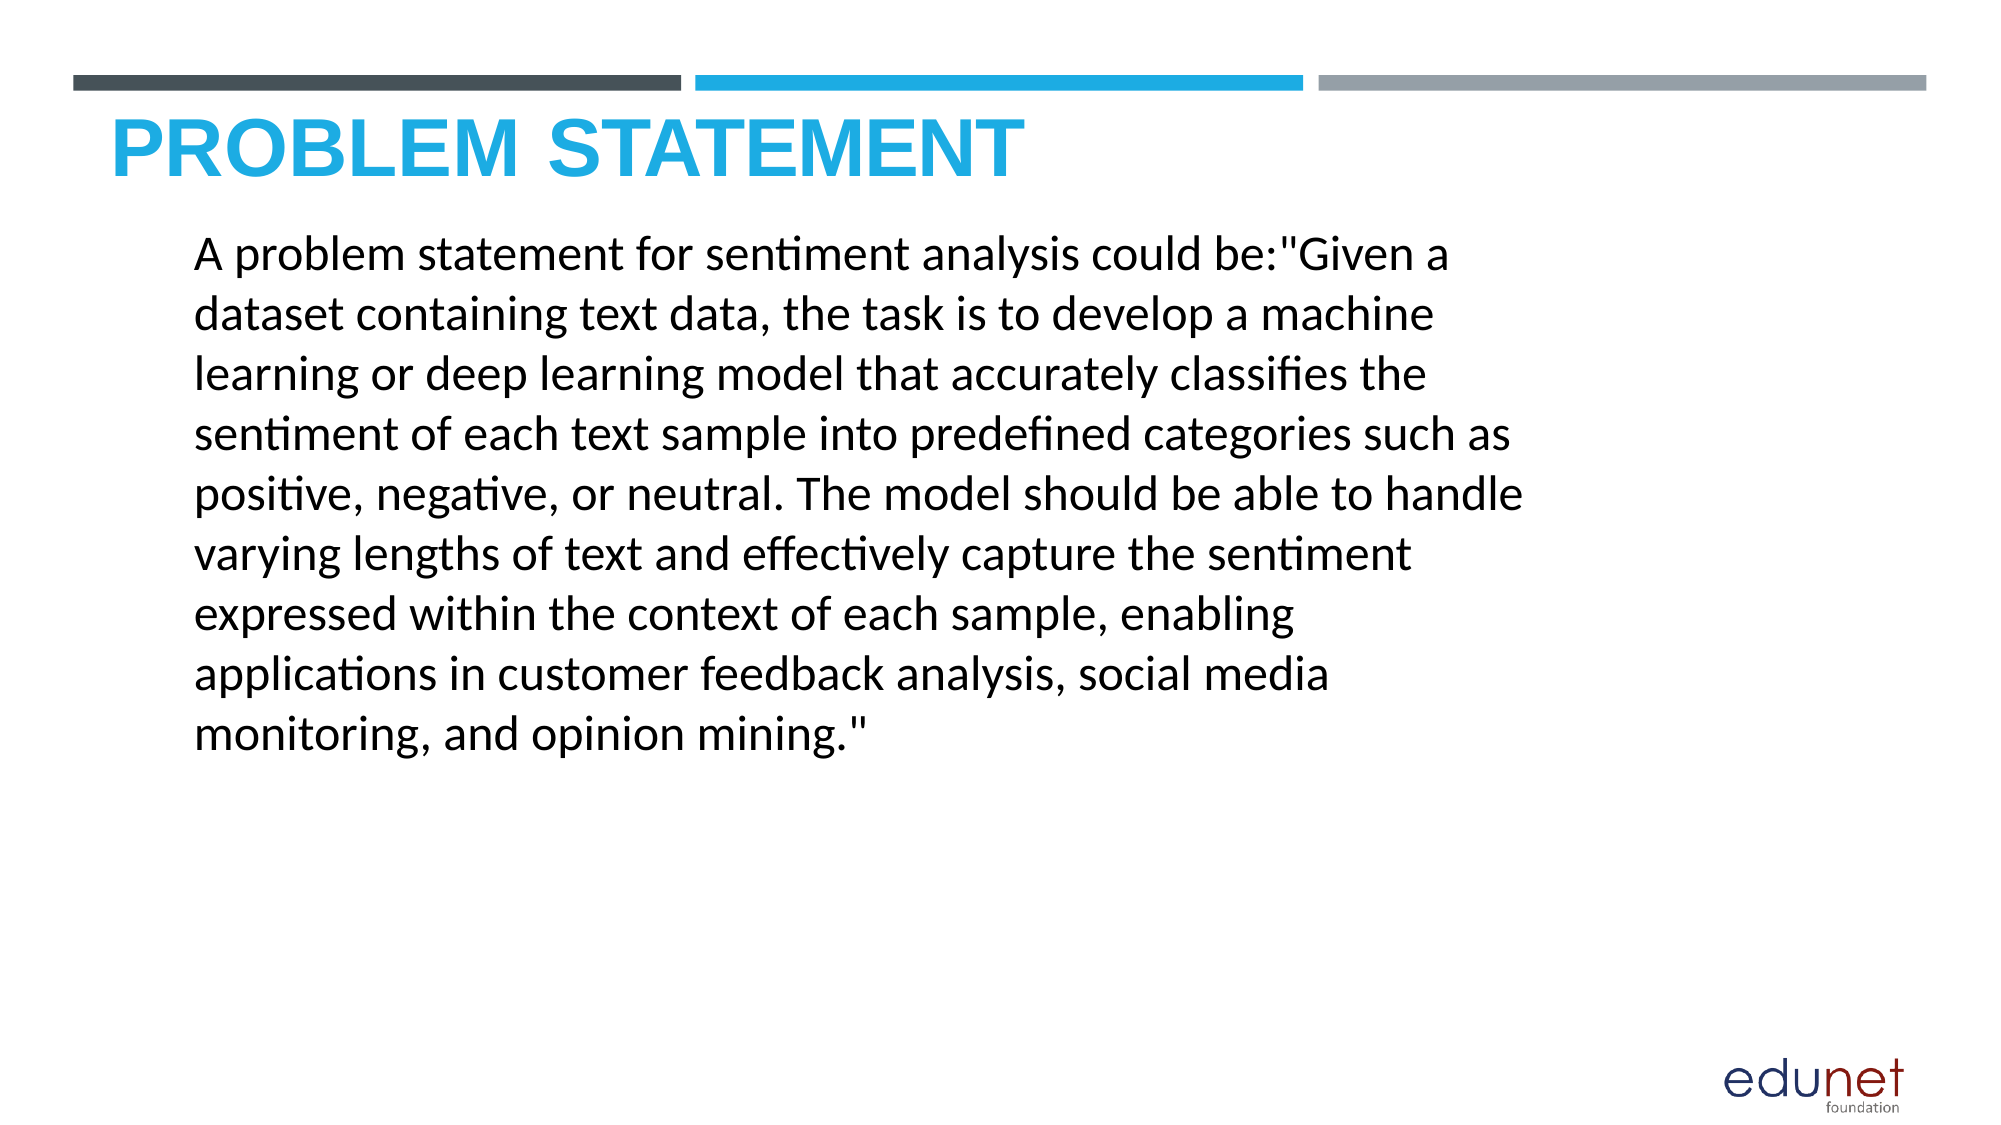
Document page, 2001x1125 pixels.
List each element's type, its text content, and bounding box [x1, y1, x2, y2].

picture [1724, 1057, 1904, 1113]
text_box A problem statement for sentiment analysis could be:"Given a dataset containing text data, the task is to develop a machine learning or deep learning model that accurately classifies the sentiment of each text sample into predefined categories such as positive, negative, or neutral. The model should be able to handle varying lengths of text and effectively capture the sentiment expressed within the context of each sample, enabling applications in customer feedback analysis, social media monitoring, and opinion mining." [179, 213, 1561, 768]
title PROBLEM STATEMENT [108, 91, 1042, 282]
